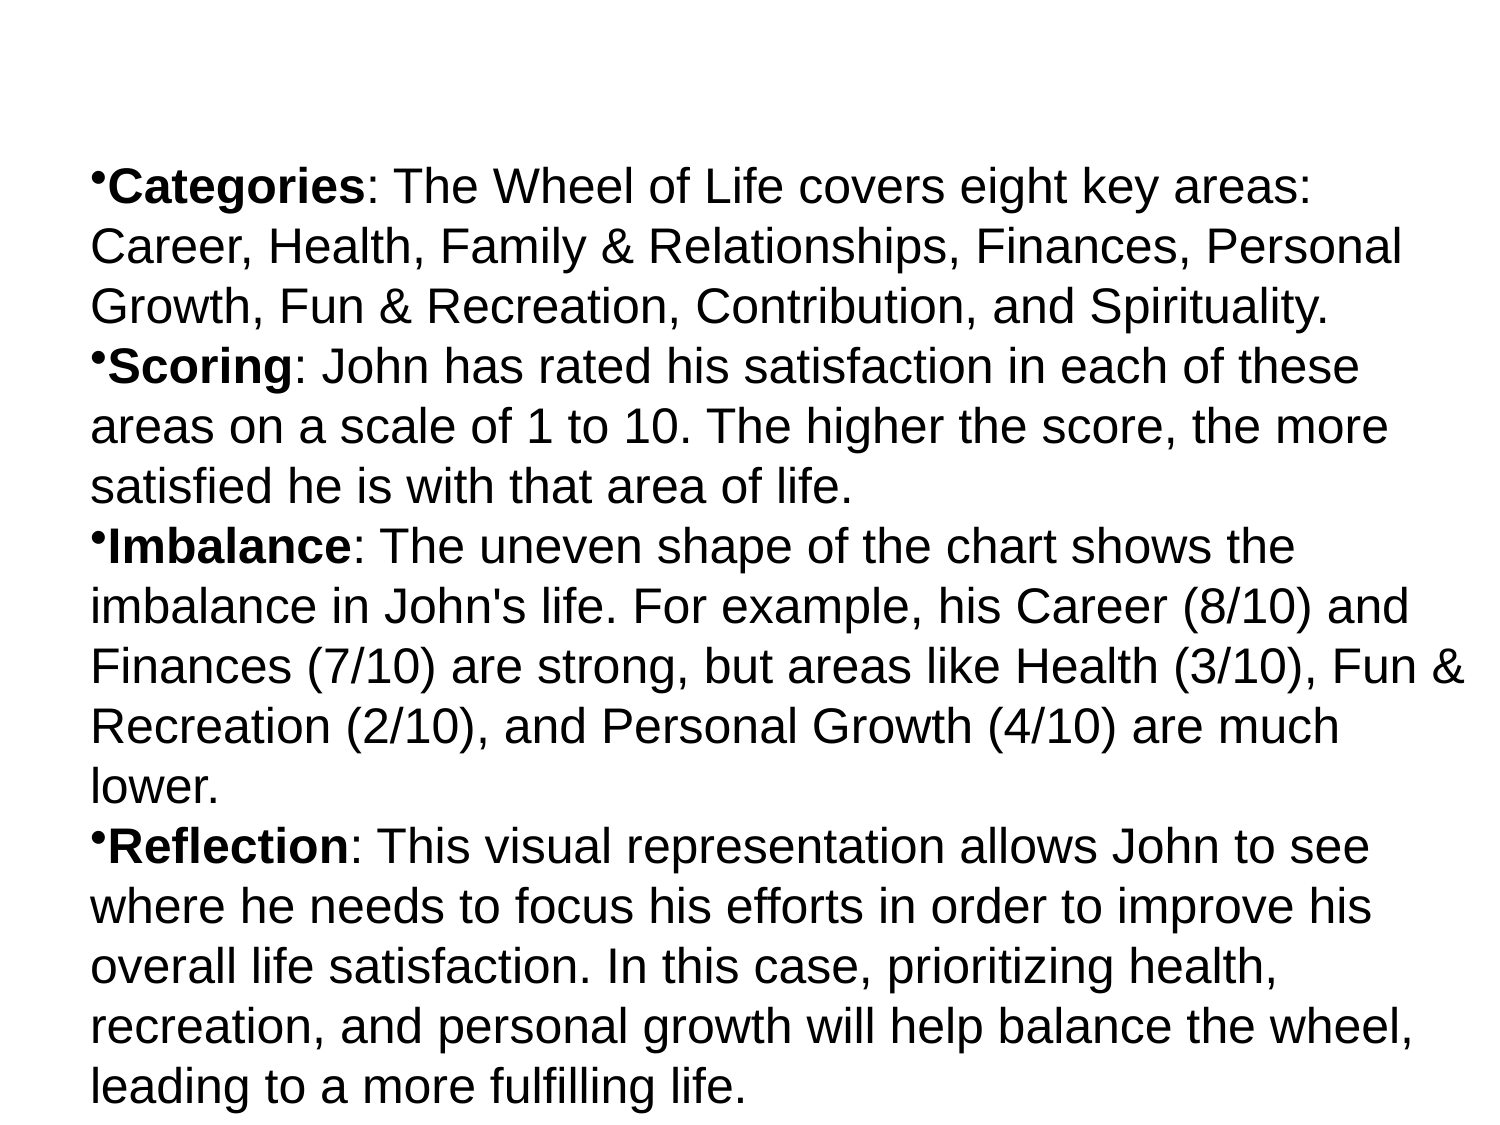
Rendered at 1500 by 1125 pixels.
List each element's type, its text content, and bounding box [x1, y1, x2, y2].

list Categories: The Wheel of Life covers eight key areas: Career, Health, Family & Relationships, Finances, Personal Growth, Fun & Recreation, Contribution, and Spirituality. Scoring: John has rated his satisfaction in each of these areas on a scale of 1 to 10. The higher the score, the more satisfied he is with that area of life. Imbalance: The uneven shape of the chart shows the imbalance in John's life. For example, his Career (8/10) and Finances (7/10) are strong, but areas like Health (3/10), Fun & Recreation (2/10), and Personal Growth (4/10) are much lower. Reflection: This visual representation allows John to see where he needs to focus his efforts in order to improve his overall life satisfaction. In this case, prioritizing health, recreation, and personal growth will help balance the wheel, leading to a more fulfilling life. [75, 146, 1484, 1122]
